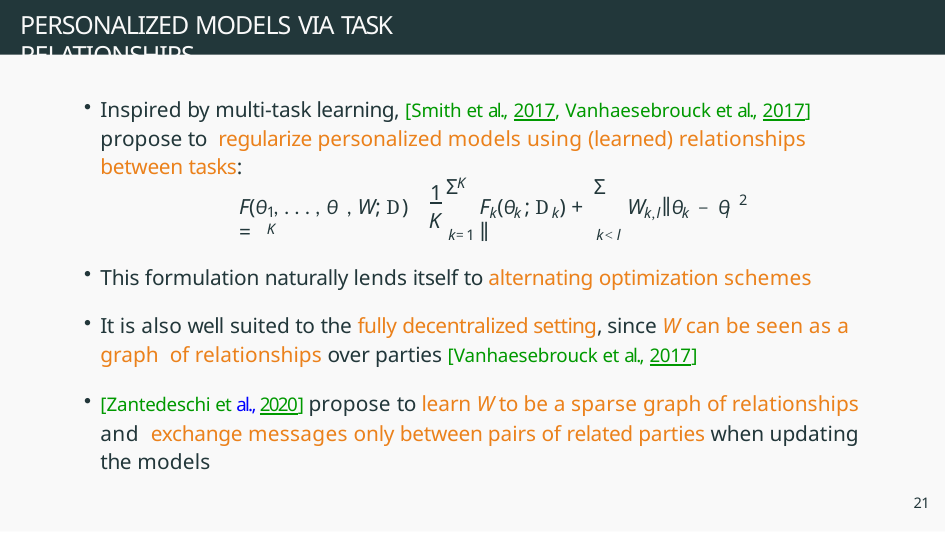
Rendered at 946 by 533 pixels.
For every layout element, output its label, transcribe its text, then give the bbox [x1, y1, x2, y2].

text_box Inspired by multi-task learning, [Smith et al., 2017, Vanhaesebrouck et al., 2017] propose to regularize personalized models using (learned) relationships between tasks: [82, 91, 888, 180]
slide_number 21 [907, 492, 935, 533]
text_box Σ Σ [443, 171, 624, 199]
title PERSONALIZED MODELS VIA TASK RELATIONSHIPS [18, 7, 523, 99]
text_box 1 K [426, 174, 443, 233]
text_box This formulation naturally lends itself to alternating optimization schemes It is also well suited to the fully decentralized setting, since W can be seen as a graph of relationships over parties [Vanhaesebrouck et al., 2017] [Zantedeschi et al., 2020] propose to learn W to be a sparse graph of relationships and exchange messages only between pairs of related parties when updating the models [82, 262, 888, 474]
text_box 2 [737, 189, 749, 209]
text_box F (θ ; D ) + W ∥θ − θ ∥ [477, 191, 742, 244]
text_box F(θ , . . . , θ , W; D) = [237, 191, 423, 244]
text_box k=1 k<l [446, 223, 477, 243]
